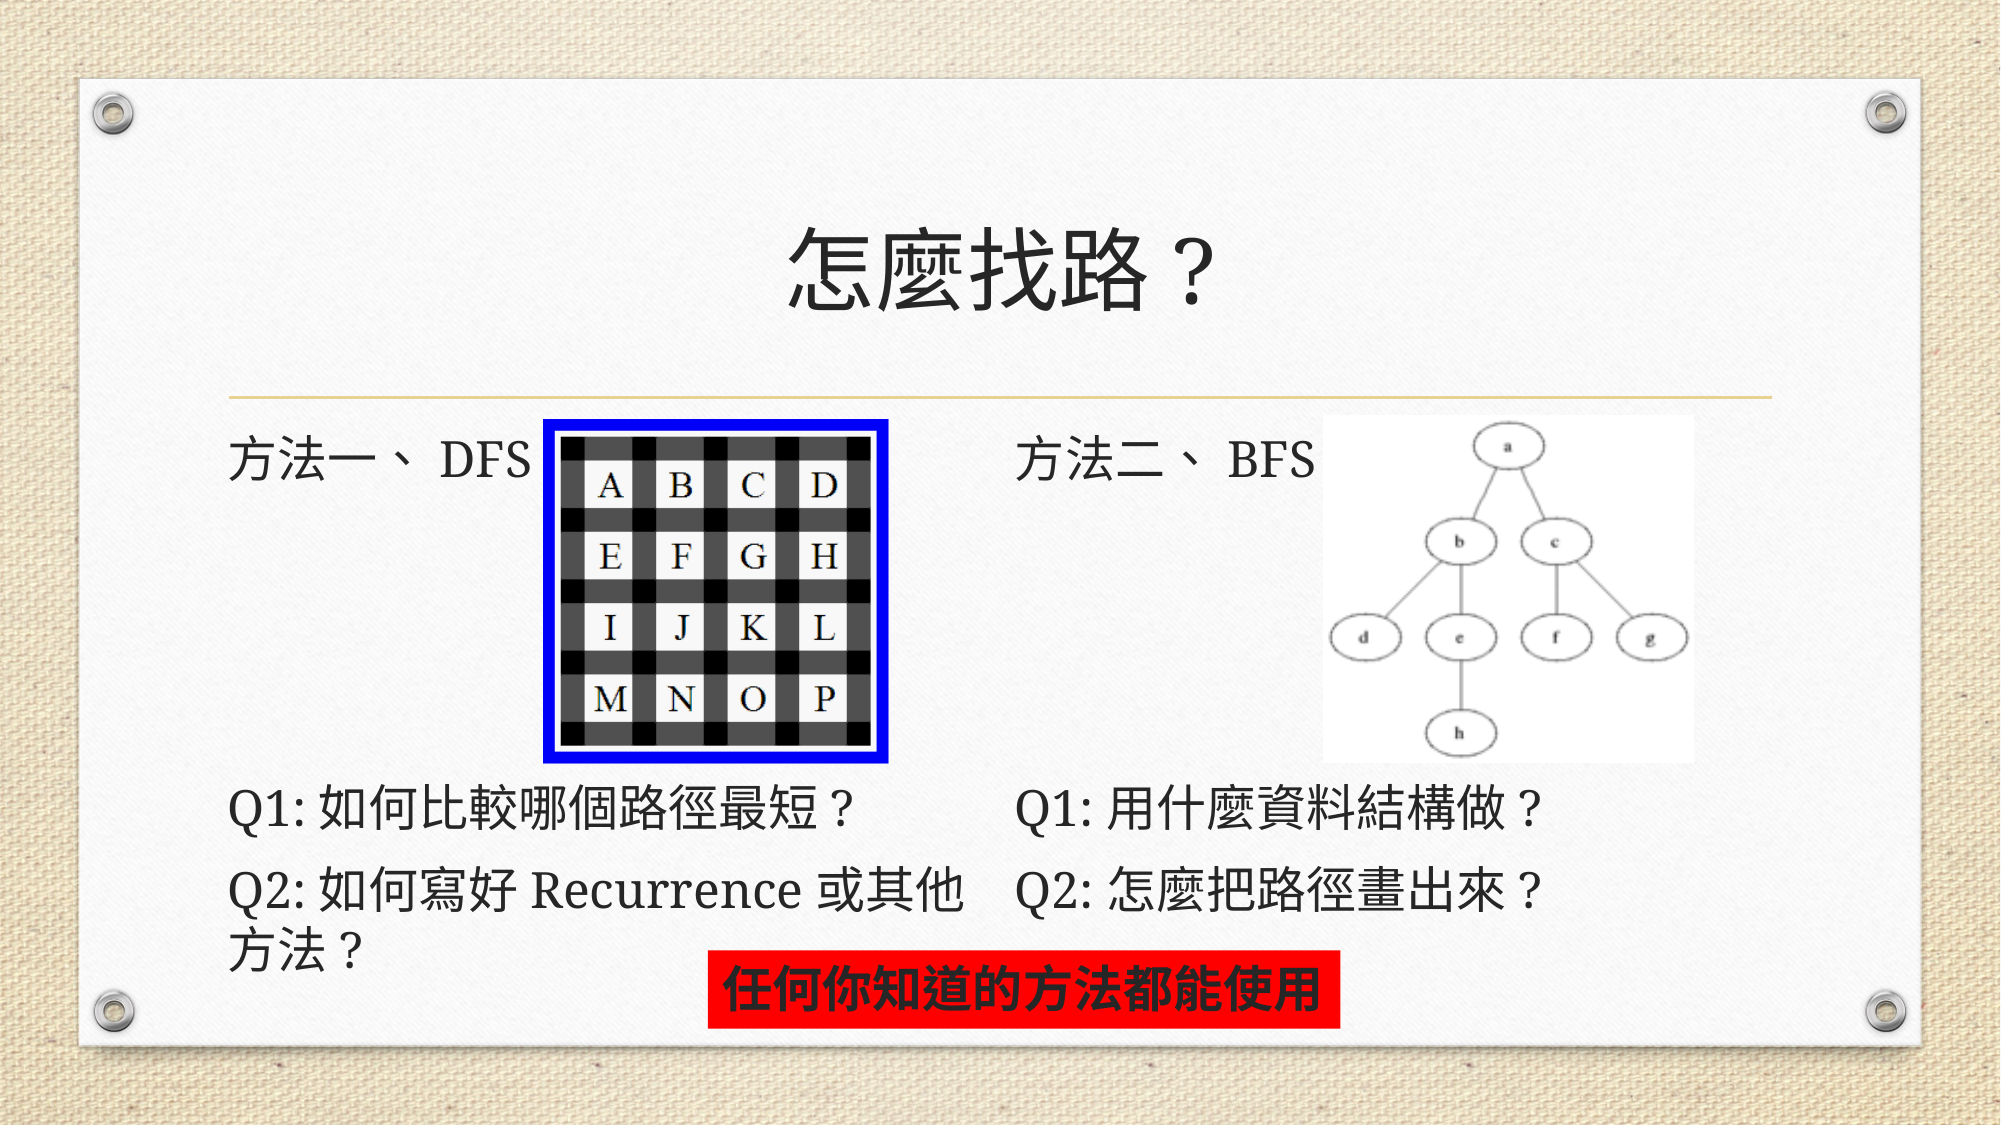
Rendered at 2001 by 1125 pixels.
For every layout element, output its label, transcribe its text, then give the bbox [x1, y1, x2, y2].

text_box 方法二、BFS [999, 419, 1764, 768]
text_box Q1:用什麼資料結構做? Q2:怎麼把路徑畫出來? [999, 768, 1812, 1125]
title 怎麼找路? [212, 161, 1788, 375]
text_box 任何你知道的方法都能使用 [707, 950, 1341, 1029]
picture [0, 0, 2001, 1125]
list 方法一、DFS [212, 419, 976, 768]
text_box Q1:如何比較哪個路徑最短? Q2:如何寫好Recurrence或其他方法? [212, 768, 999, 1125]
